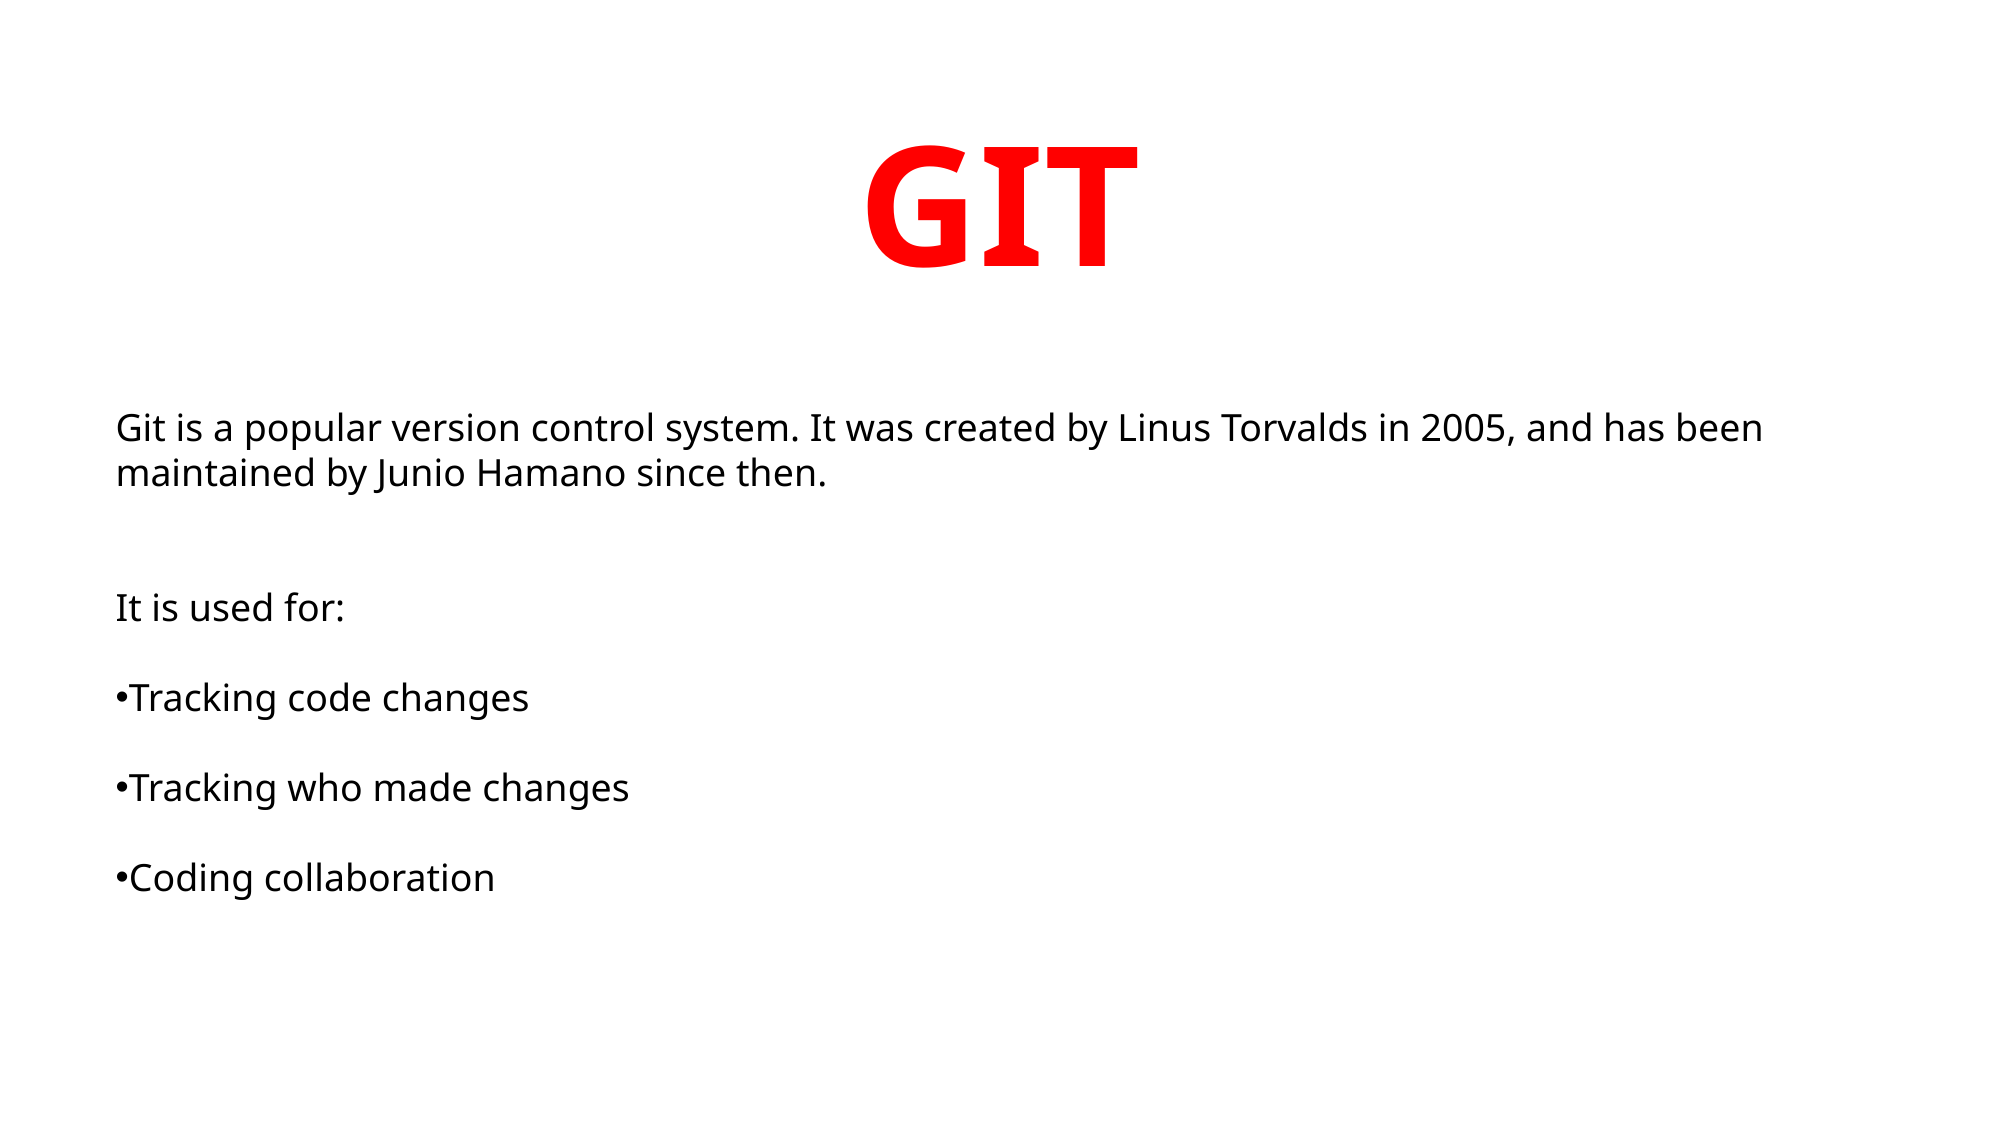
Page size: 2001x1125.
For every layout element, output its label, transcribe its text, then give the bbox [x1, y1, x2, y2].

text_box GIT [499, 92, 1501, 308]
text_box Git is a popular version control system. It was created by Linus Torvalds in 2005, and has been maintained by Junio Hamano since then. It is used for: Tracking code changes Tracking who made changes Coding collaboration [100, 396, 1824, 906]
